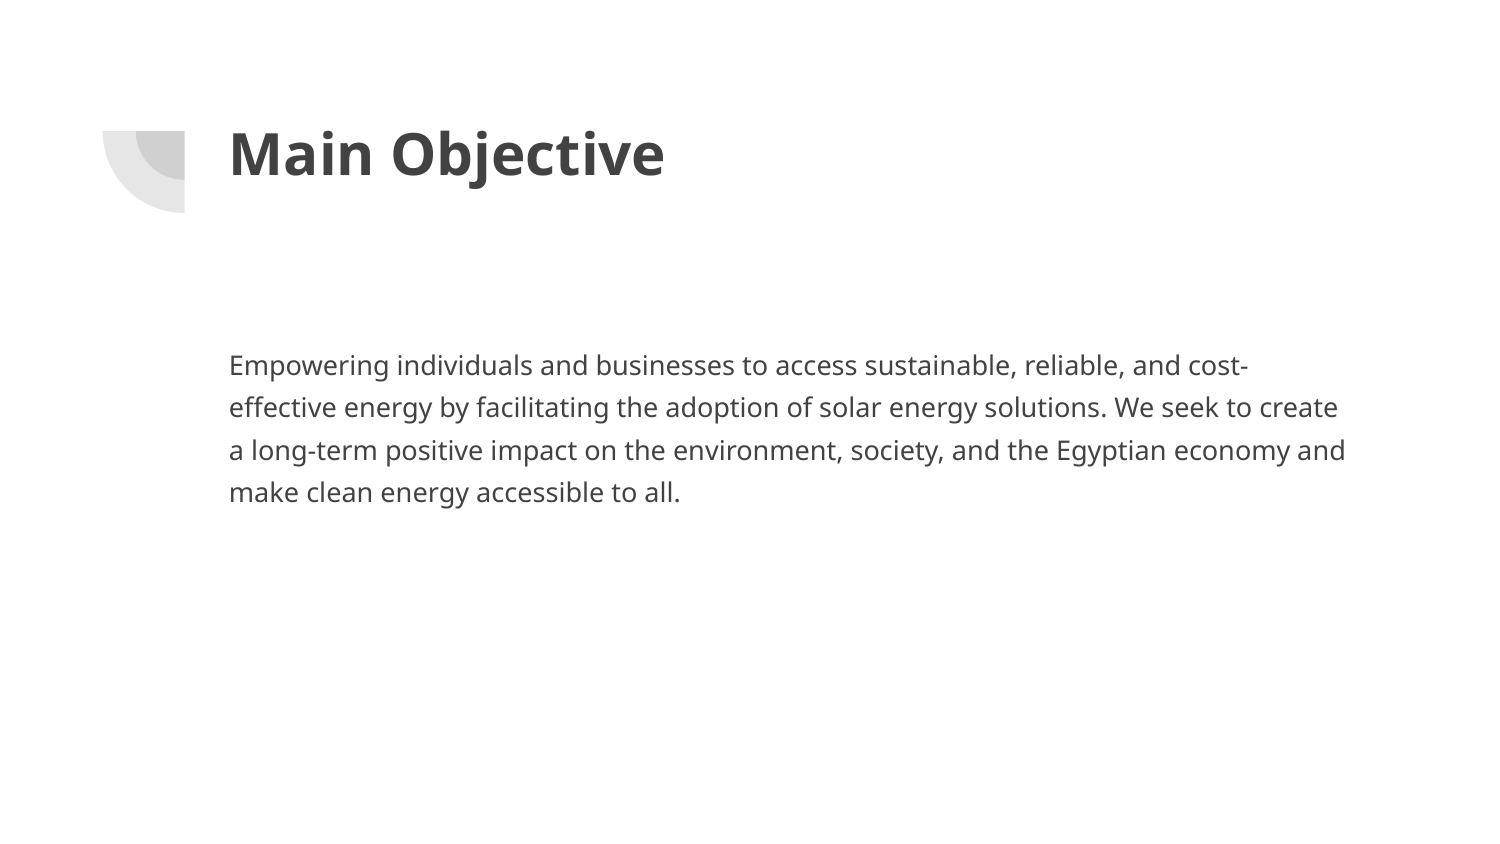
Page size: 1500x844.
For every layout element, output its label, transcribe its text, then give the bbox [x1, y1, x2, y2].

list Empowering individuals and businesses to access sustainable, reliable, and cost-effective energy by facilitating the adoption of solar energy solutions. We seek to create a long-term positive impact on the environment, society, and the Egyptian economy and make clean energy accessible to all. [213, 326, 1368, 744]
title Main Objective [213, 98, 1368, 263]
